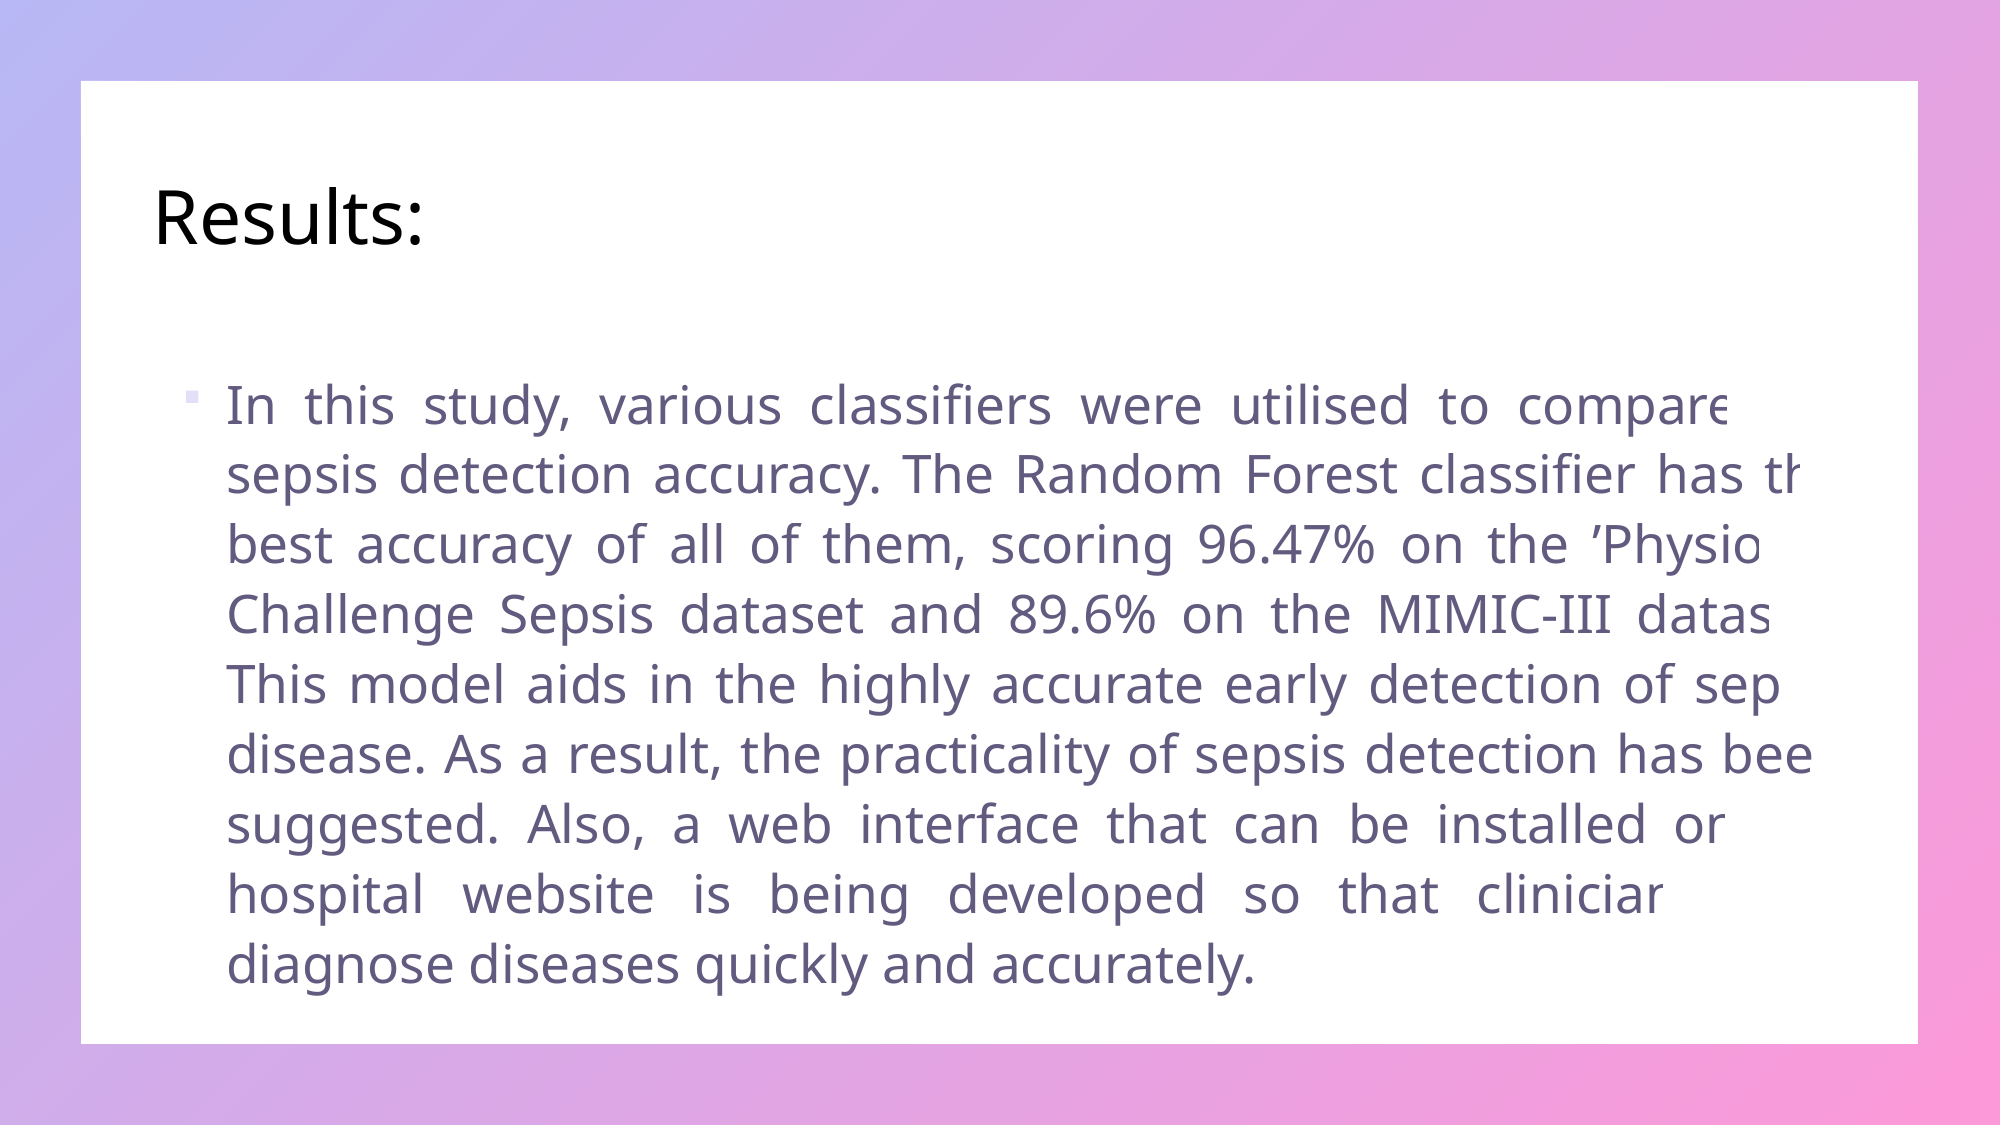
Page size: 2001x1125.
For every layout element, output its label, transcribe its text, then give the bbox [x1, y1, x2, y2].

title Results: [137, 111, 1863, 330]
list In this study, various classifiers were utilised to compare the sepsis detection accuracy. The Random Forest classifier has the best accuracy of all of them, scoring 96.47% on the ’Physionet Challenge Sepsis dataset and 89.6% on the MIMIC-III dataset’. This model aids in the highly accurate early detection of sepsis disease. As a result, the practicality of sepsis detection has been suggested. Also, a web interface that can be installed on the hospital website is being developed so that clinicians may diagnose diseases quickly and accurately. [137, 357, 1863, 1014]
